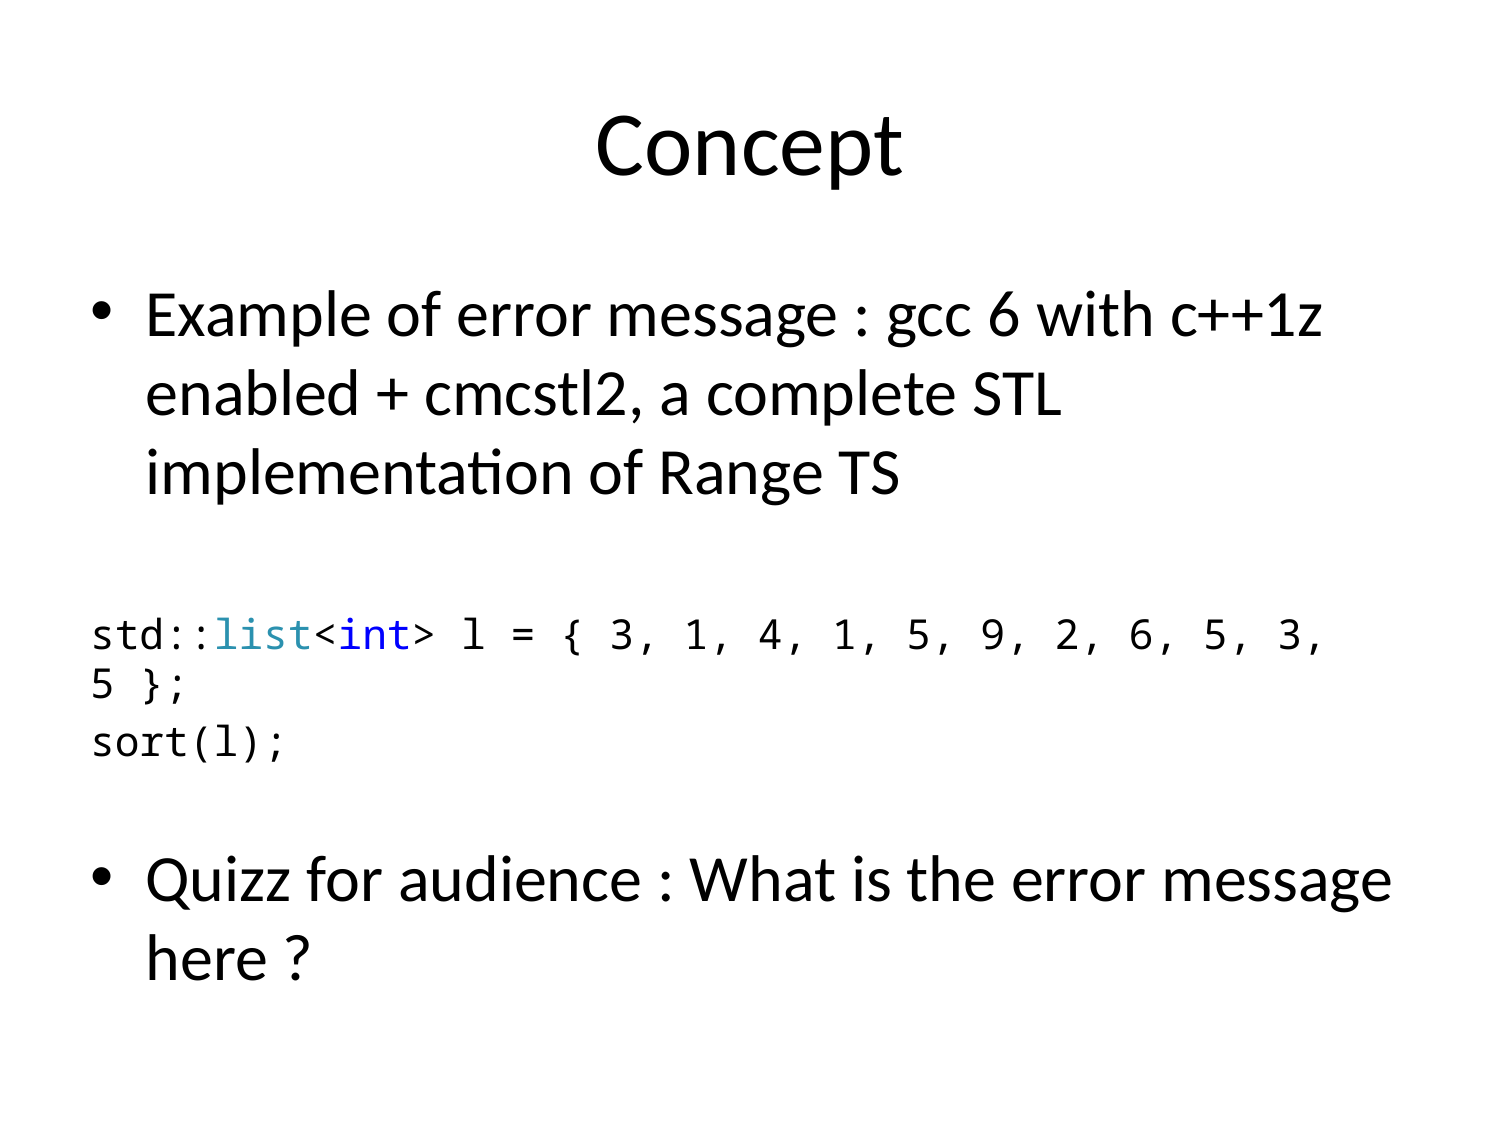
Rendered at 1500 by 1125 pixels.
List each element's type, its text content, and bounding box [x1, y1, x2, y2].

title Concept [75, 45, 1425, 233]
list Example of error message : gcc 6 with c++1z enabled + cmcstl2, a complete STL implementation of Range TS std::list<int> l = { 3, 1, 4, 1, 5, 9, 2, 6, 5, 3, 5 }; sort(l); Quizz for audience : What is the error message here ? [75, 262, 1425, 1005]
